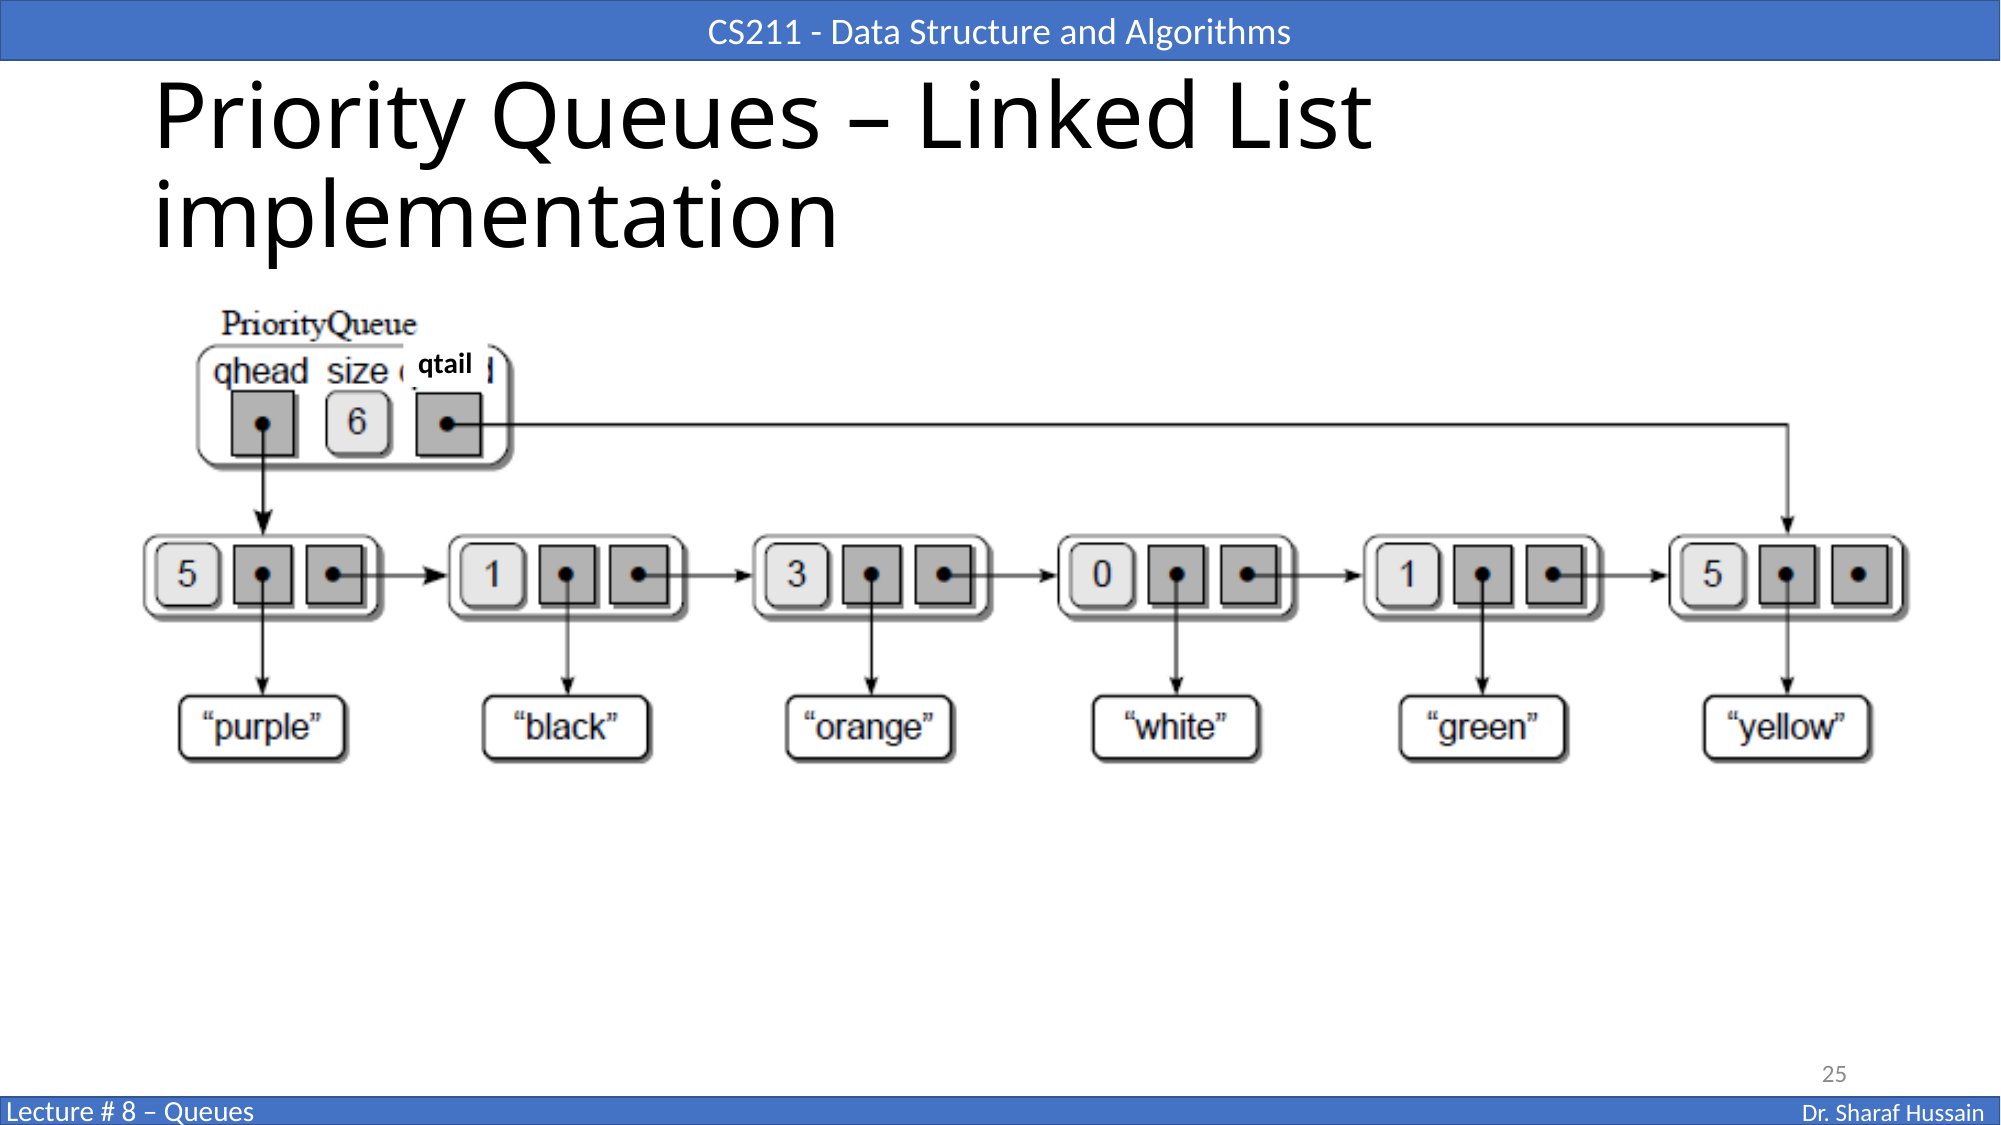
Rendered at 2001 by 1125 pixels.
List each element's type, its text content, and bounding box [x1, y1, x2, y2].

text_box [137, 300, 1920, 771]
title Priority Queues – Linked List implementation [137, 59, 1863, 278]
slide_number 25 [1412, 1042, 1863, 1103]
picture [137, 300, 1922, 773]
